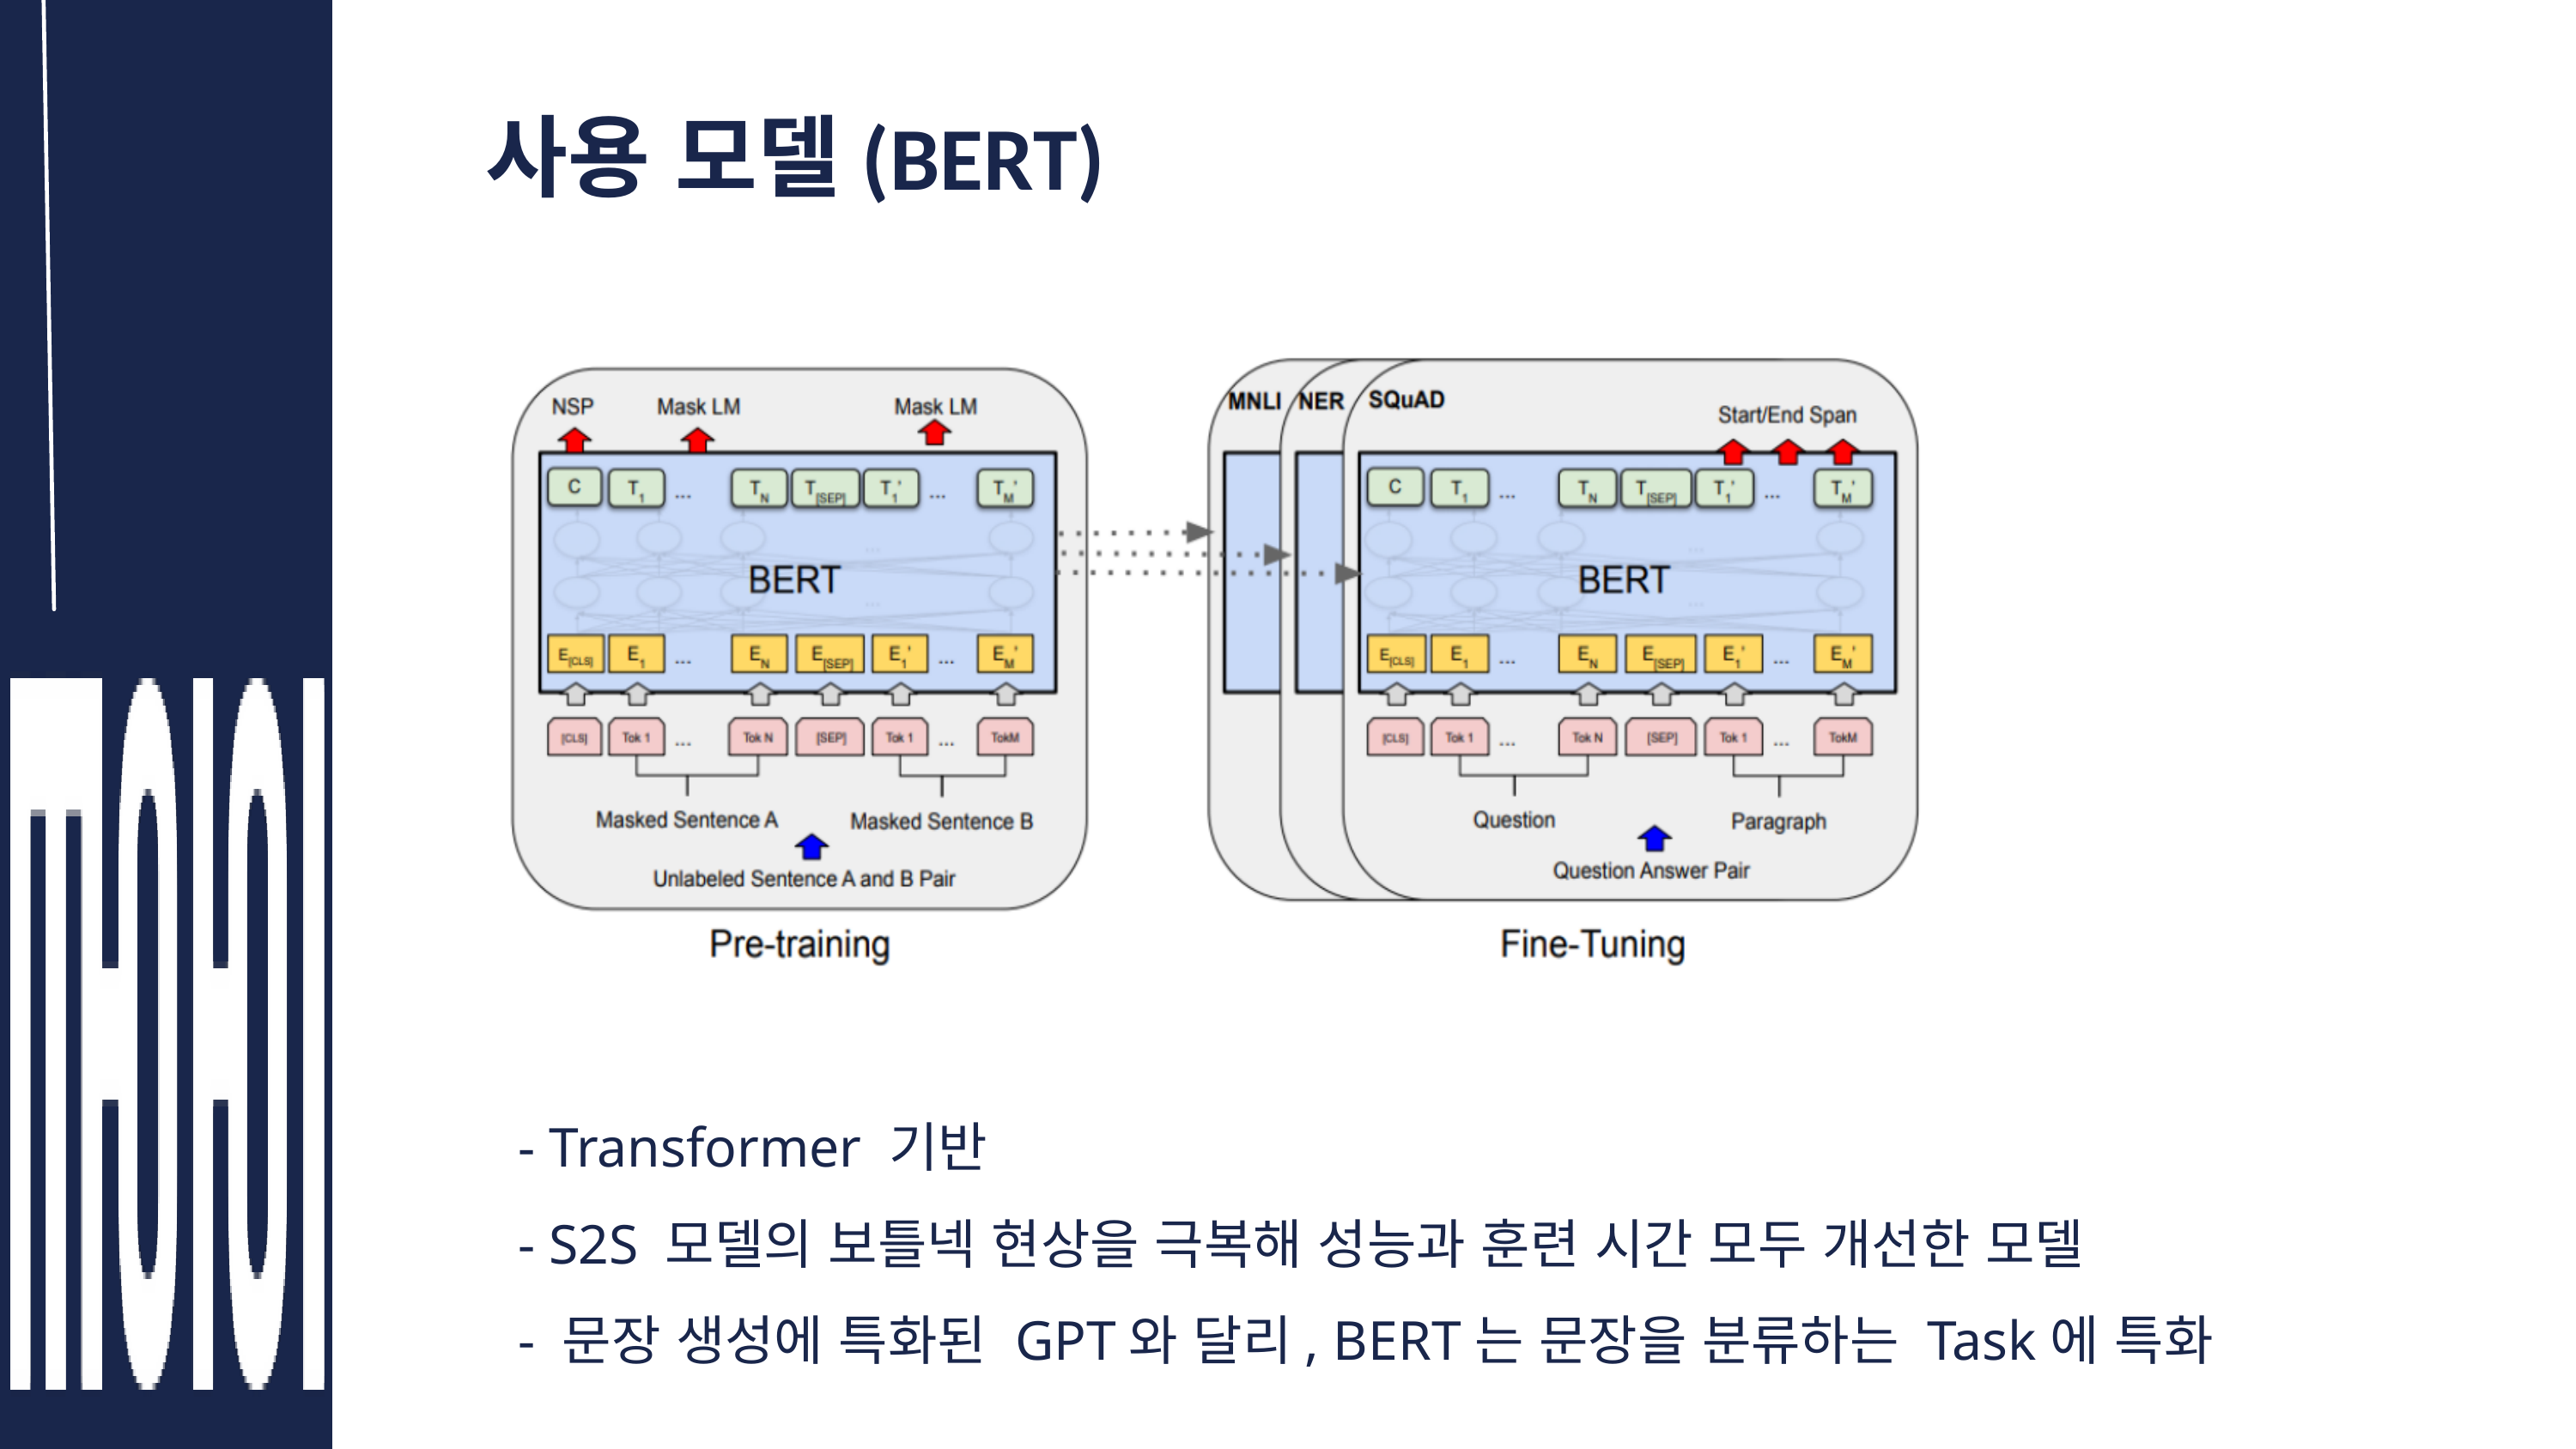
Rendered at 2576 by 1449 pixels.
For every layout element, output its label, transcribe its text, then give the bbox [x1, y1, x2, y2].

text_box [0, 0, 333, 1449]
picture [471, 295, 1986, 1039]
text_box - Transformer 기반 - S2S 모델의 보틀넥 현상을 극복해 성능과 훈련 시간 모두 개선한 모델 - 문장 생성에 특화된 GPT와 달리, BERT는 문장을 분류하는 Task에 특화 [471, 1082, 2530, 1372]
text_box 사용 모델(BERT) [410, 84, 1787, 209]
